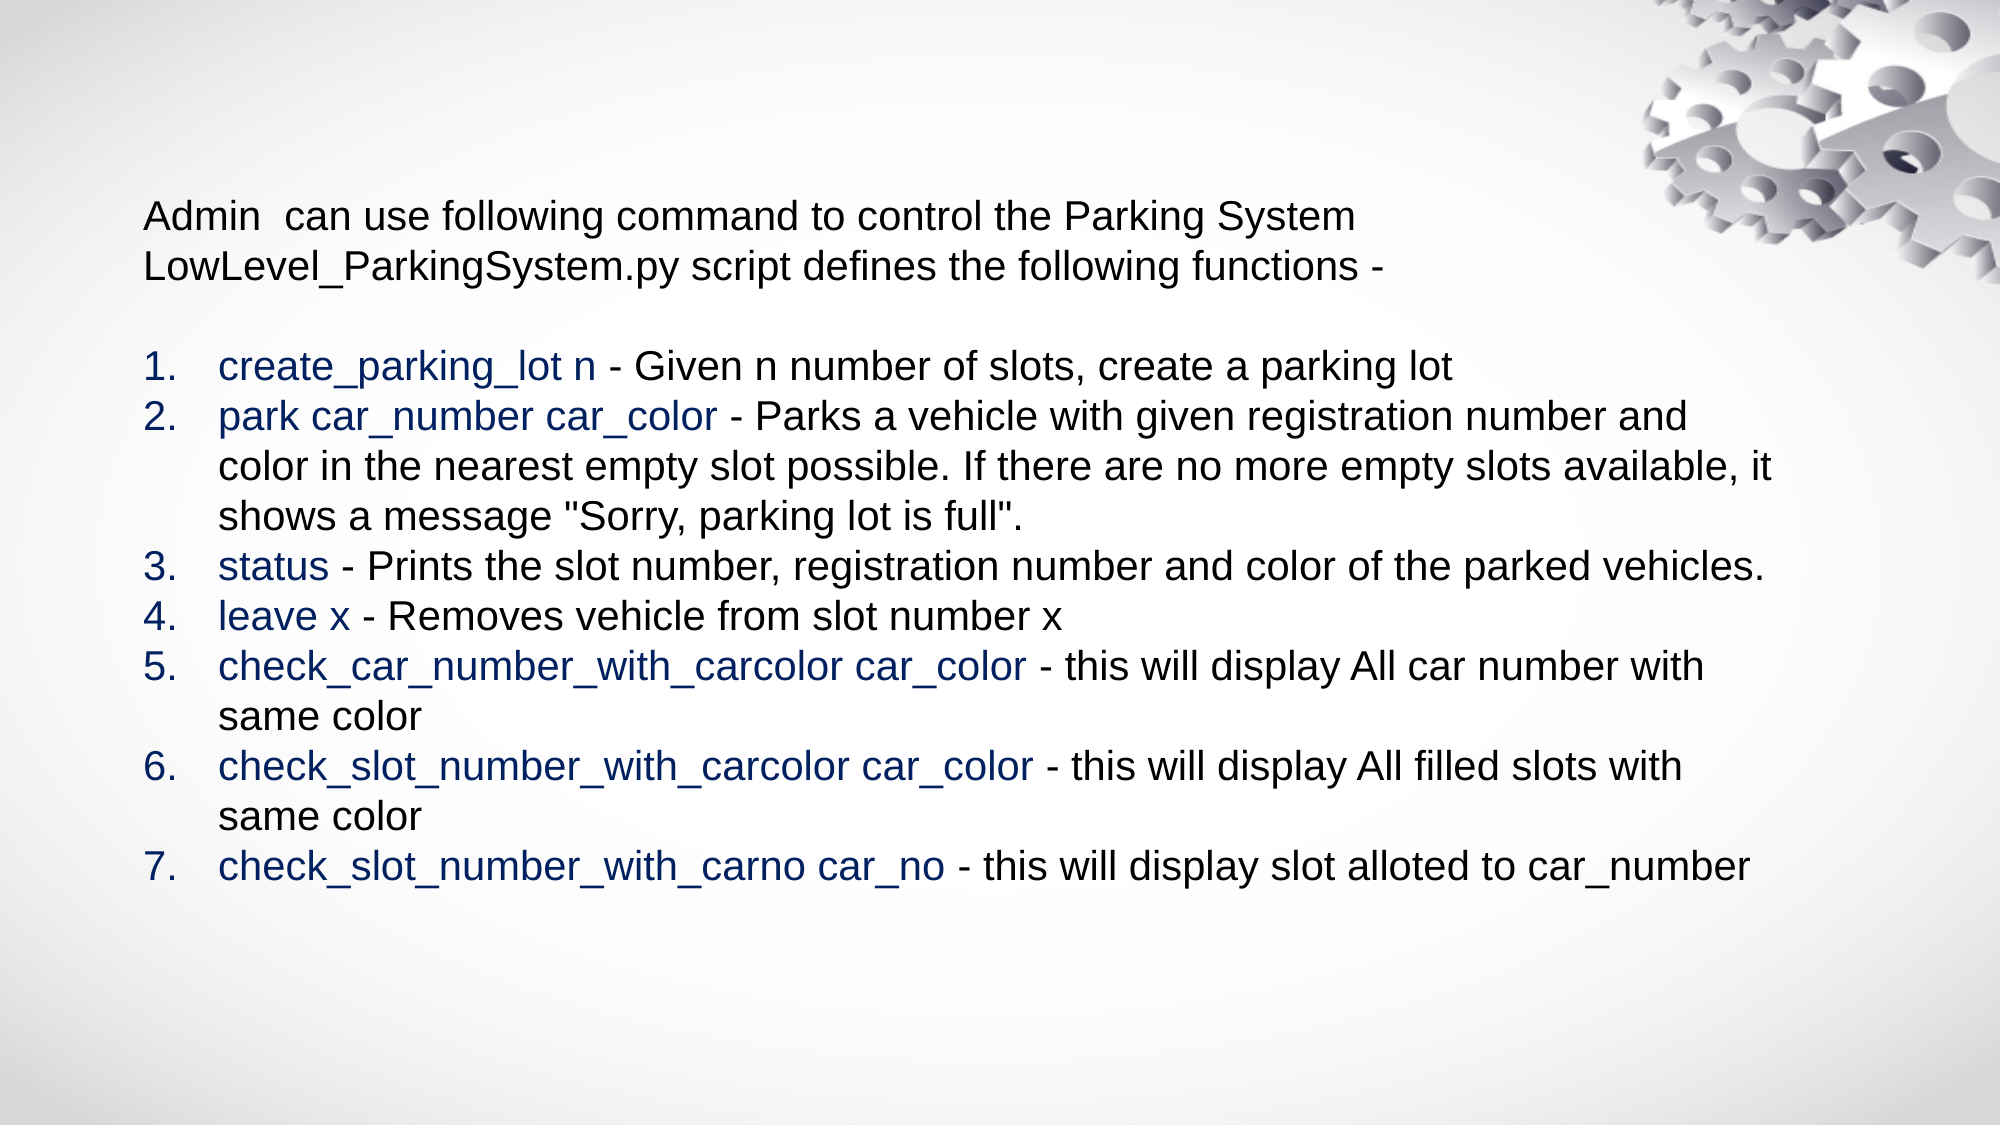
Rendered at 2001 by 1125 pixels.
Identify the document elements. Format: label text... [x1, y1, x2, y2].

text_box Admin can use following command to control the Parking System LowLevel_ParkingSystem.py script defines the following functions - create_parking_lot n - Given n number of slots, create a parking lot park car_number car_color - Parks a vehicle with given registration number and color in the nearest empty slot possible. If there are no more empty slots available, it shows a message "Sorry, parking lot is full". status - Prints the slot number, registration number and color of the parked vehicles. leave x - Removes vehicle from slot number x check_car_number_with_carcolor car_color - this will display All car number with same color check_slot_number_with_carcolor car_color - this will display All filled slots with same color check_slot_number_with_carno car_no - this will display slot alloted to car_number [128, 181, 1795, 897]
picture [0, 0, 2000, 1125]
